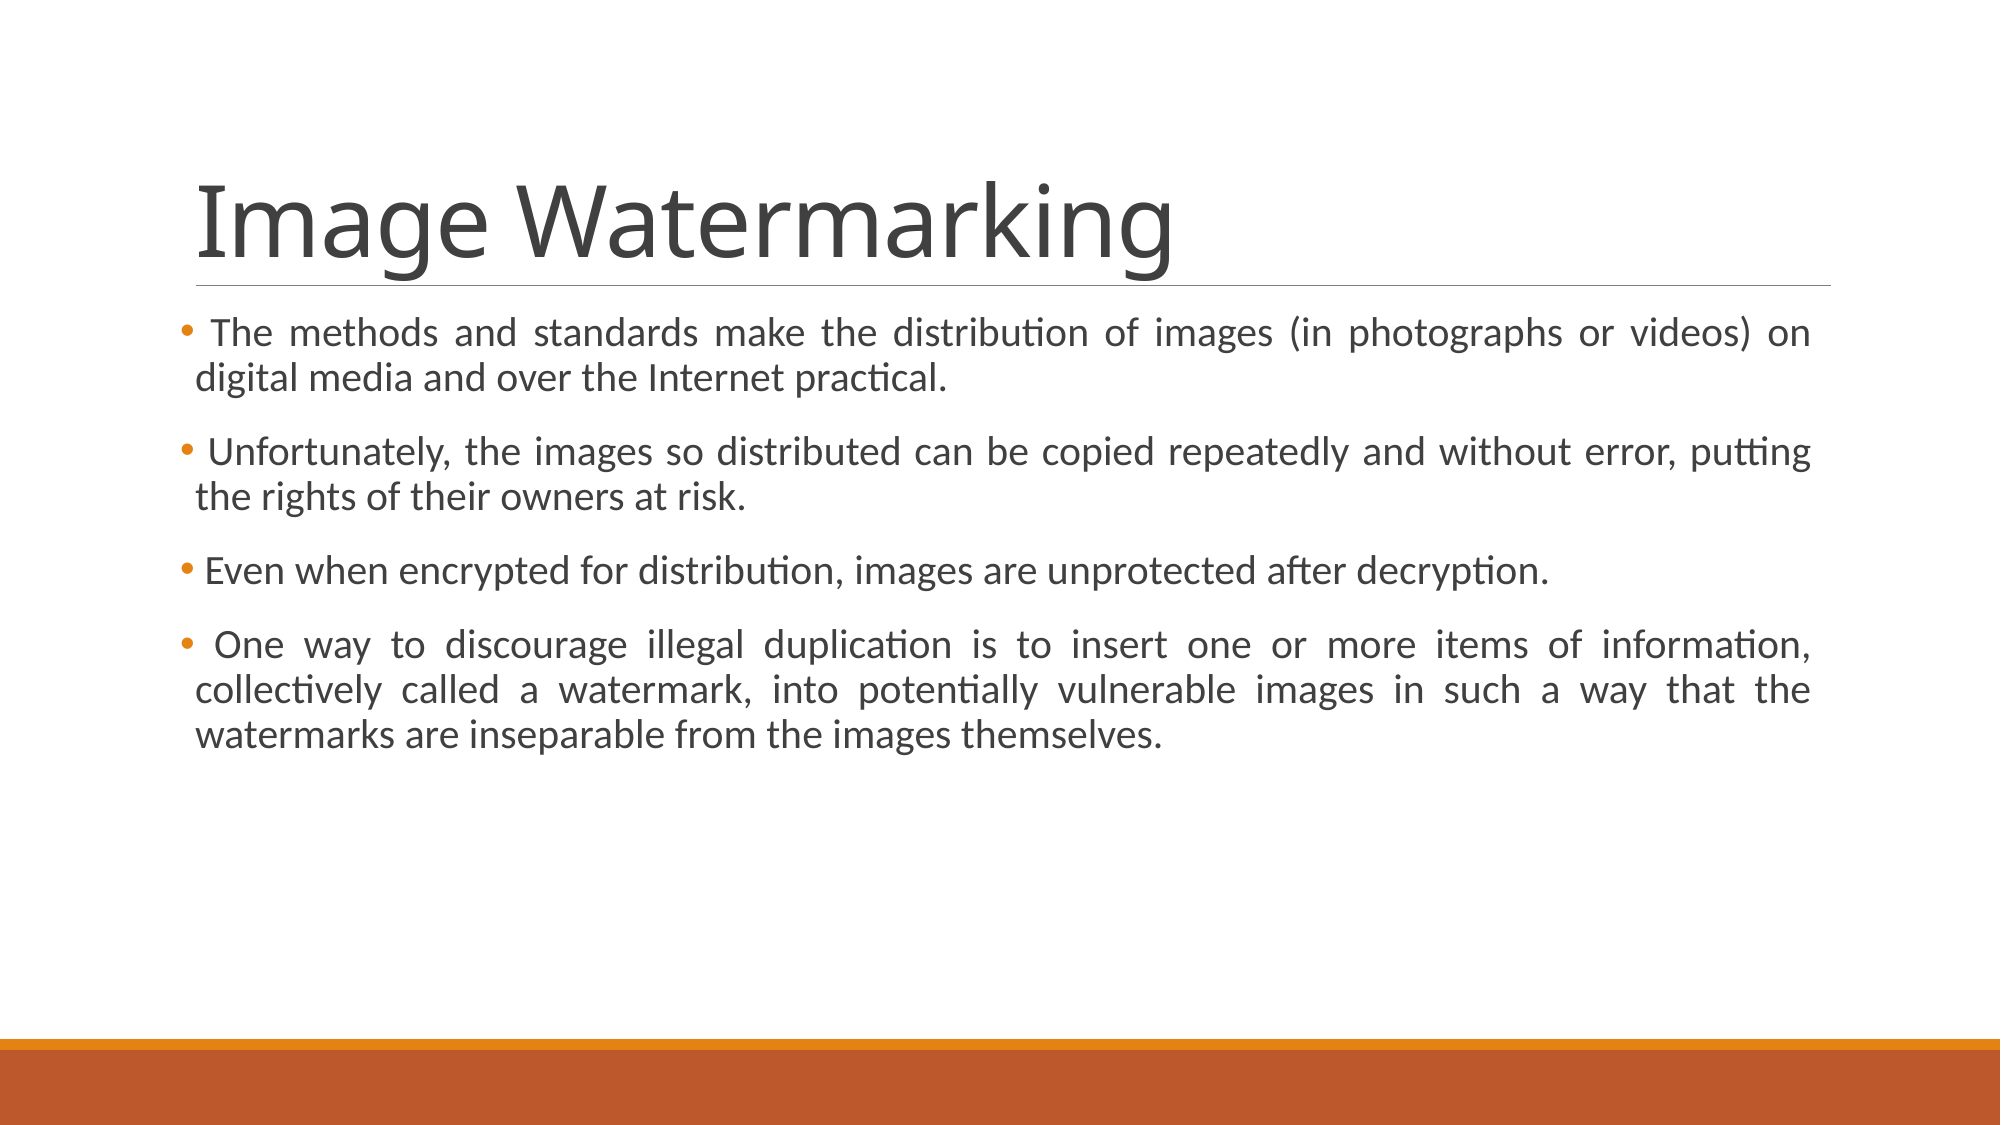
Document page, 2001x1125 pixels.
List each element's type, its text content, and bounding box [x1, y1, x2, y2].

title Image Watermarking [180, 47, 1830, 285]
list The methods and standards make the distribution of images (in photographs or videos) on digital media and over the Internet practical. Unfortunately, the images so distributed can be copied repeatedly and without error, putting the rights of their owners at risk. Even when encrypted for distribution, images are unprotected after decryption. One way to discourage illegal duplication is to insert one or more items of information, collectively called a watermark, into potentially vulnerable images in such a way that the watermarks are inseparable from the images themselves. [180, 302, 1813, 963]
